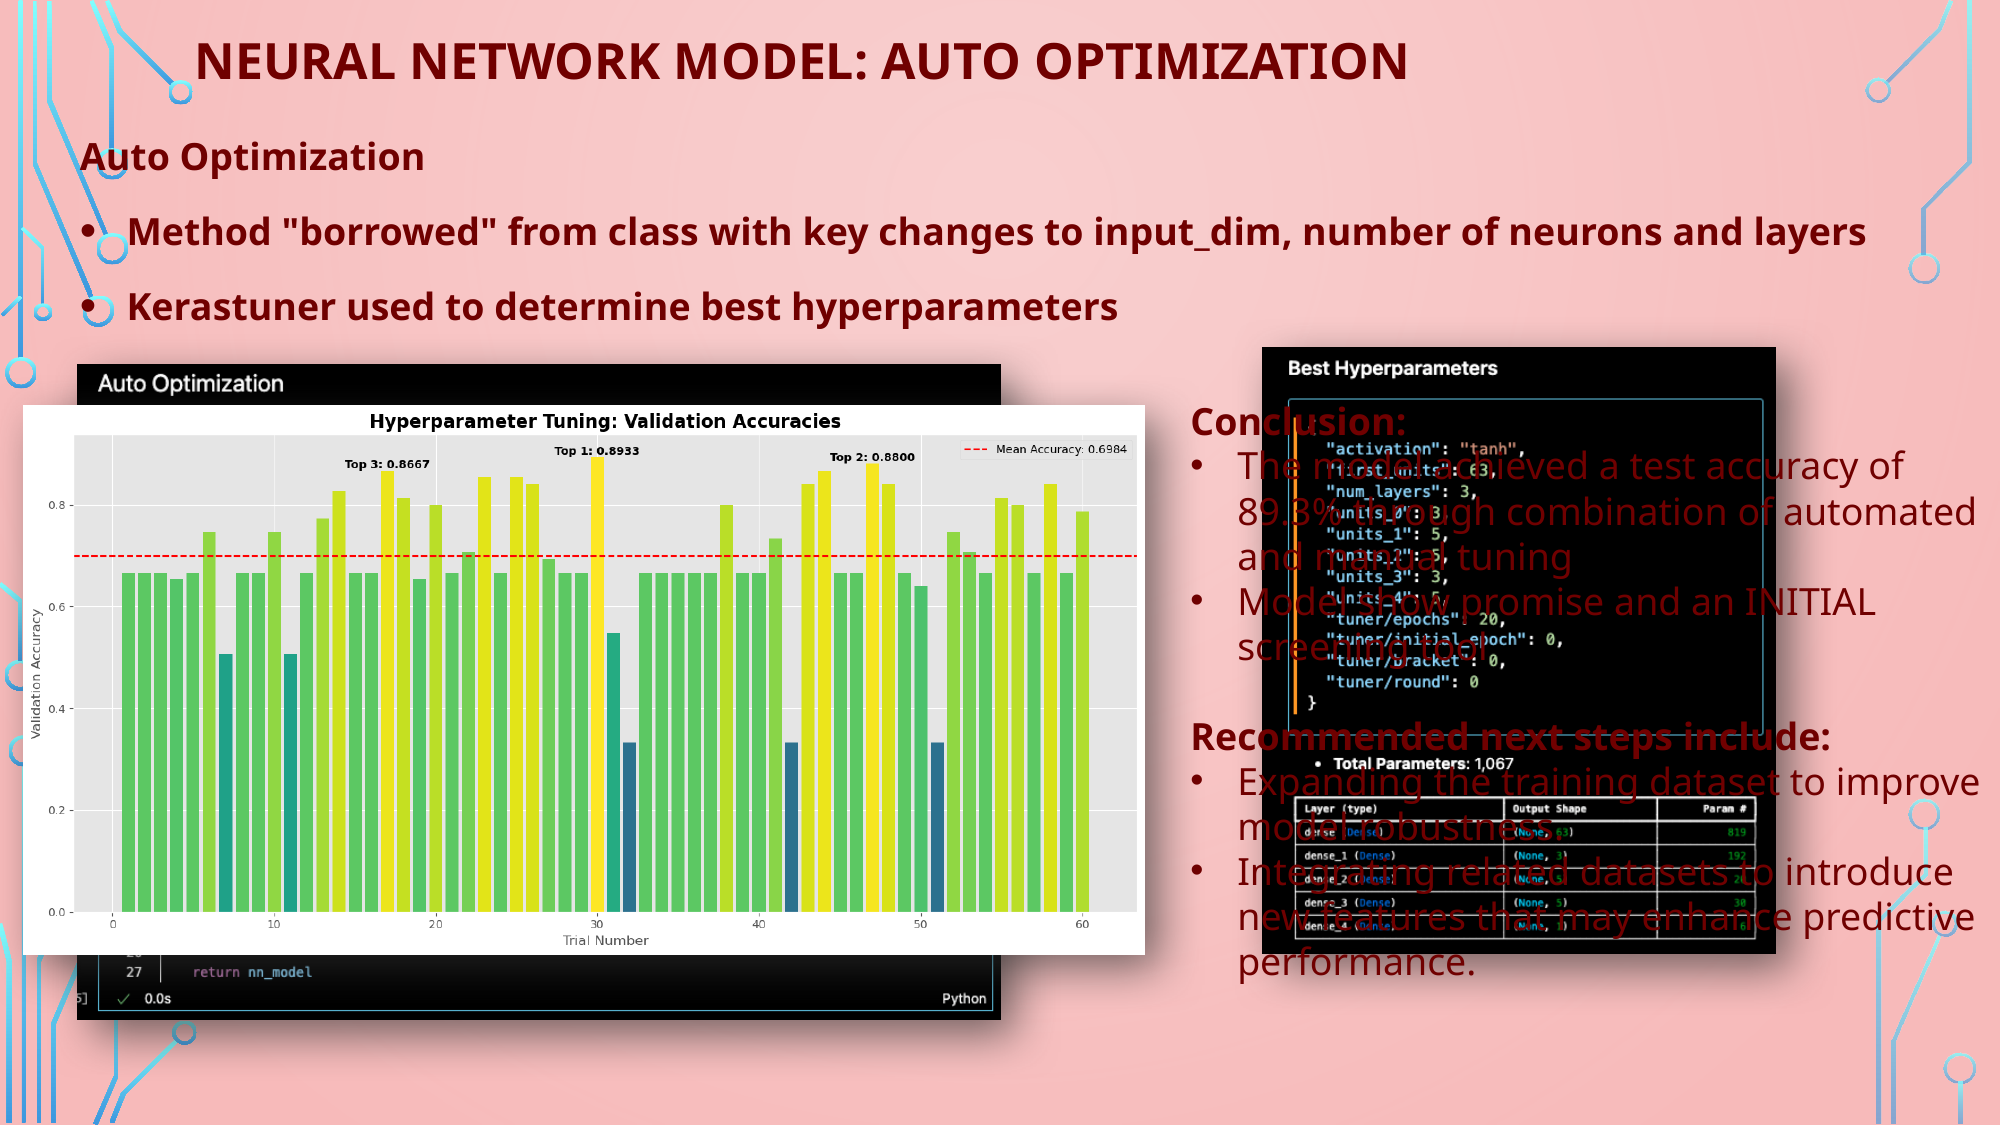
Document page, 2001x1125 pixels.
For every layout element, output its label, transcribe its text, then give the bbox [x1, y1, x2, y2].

text_box Conclusion: The model achieved a test accuracy of 89.3% through combination of automated and manual tuning Model show promise and an INITIAL screening tool Recommended next steps include: Expanding the training dataset to improve model robustness. Integrating related datasets to introduce new features that may enhance predictive performance. [1175, 389, 2000, 1035]
picture [1261, 346, 1776, 954]
title Neural Network Model: Auto Optimization [179, 0, 1628, 98]
list Auto Optimization Method "borrowed" from class with key changes to input_dim, number of neurons and layers Kerastuner used to determine best hyperparameters [64, 116, 1935, 403]
picture [23, 363, 1145, 1020]
